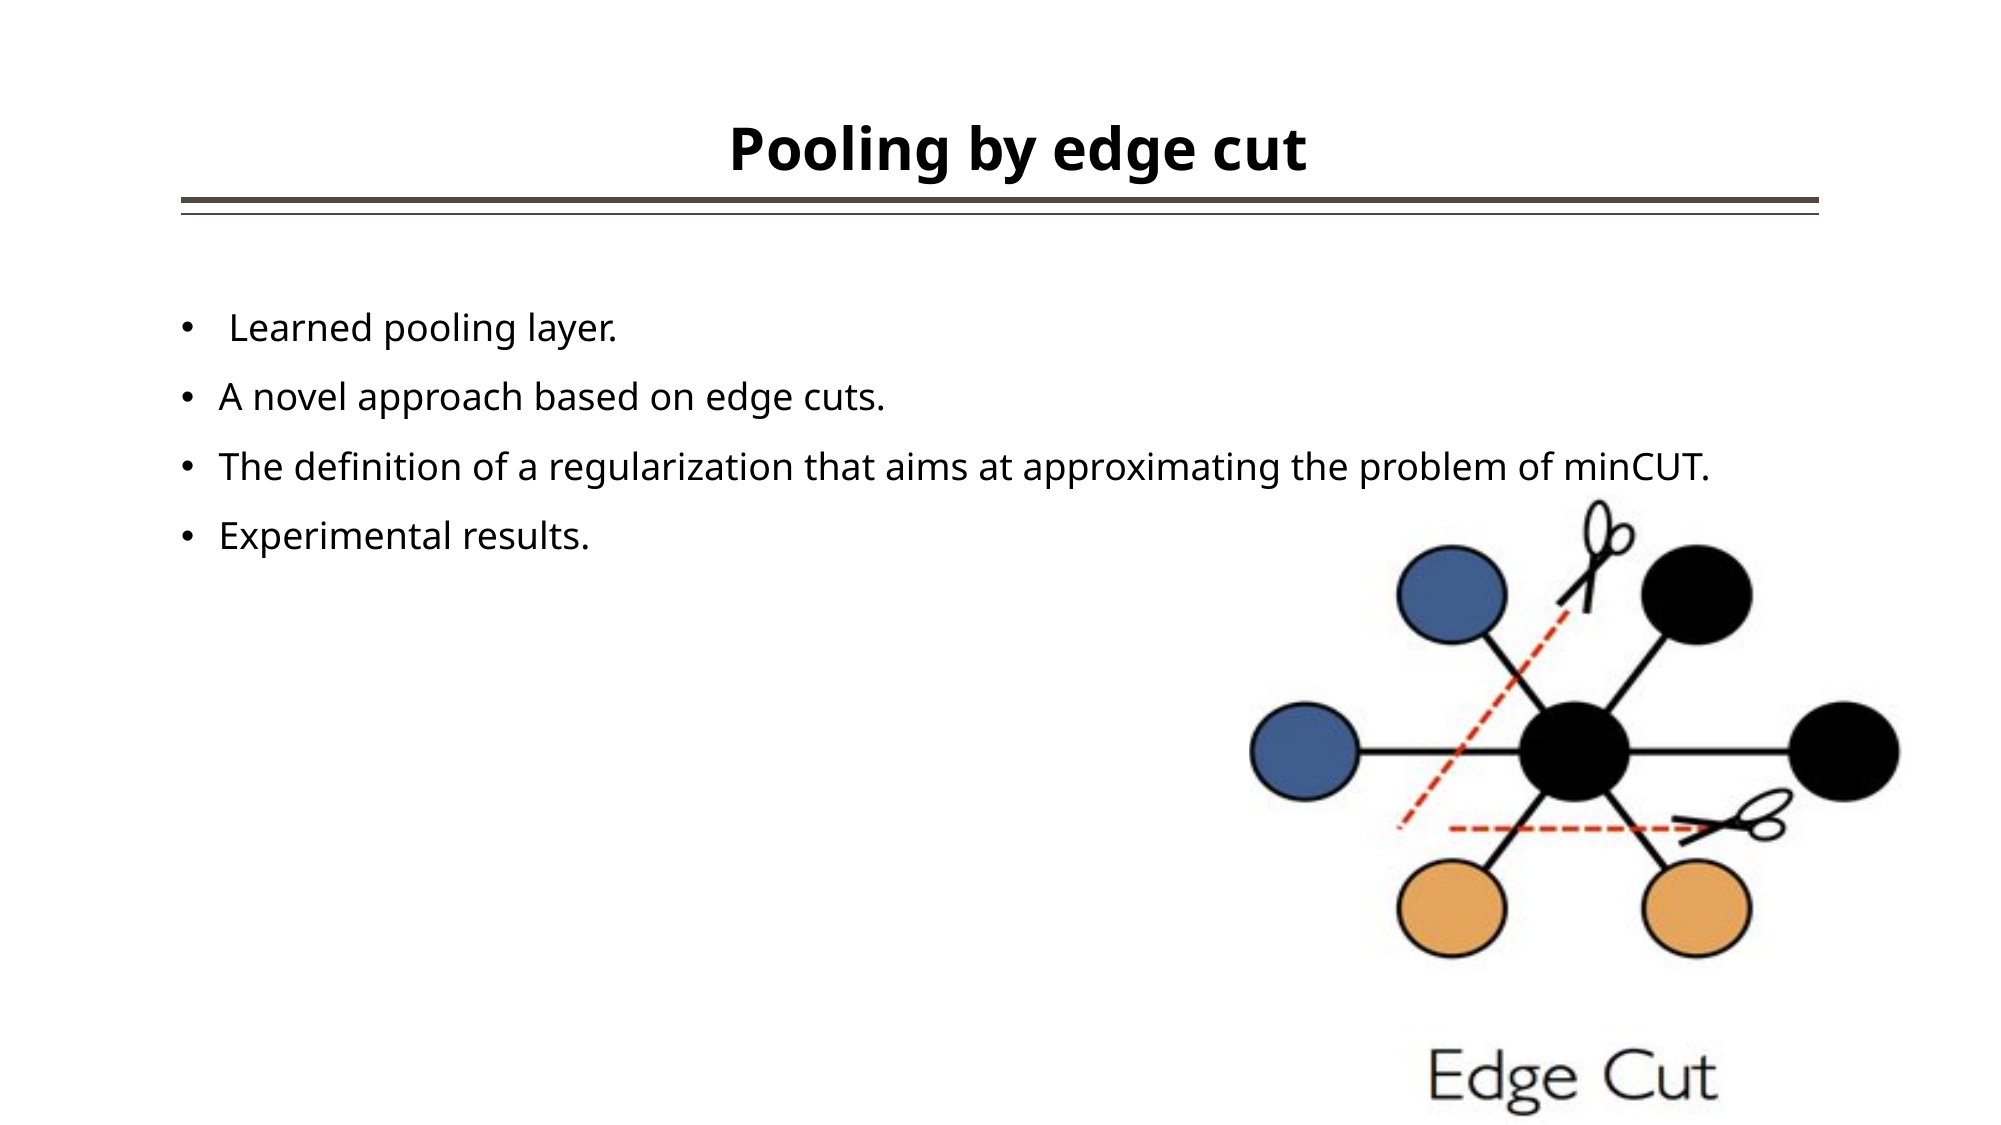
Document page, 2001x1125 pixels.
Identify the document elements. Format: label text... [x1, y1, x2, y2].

list Learned pooling layer. A novel approach based on edge cuts. The definition of a regularization that aims at approximating the problem of minCUT. Experimental results. [181, 301, 1809, 1052]
picture [1220, 494, 1983, 1125]
title Pooling by edge cut [691, 73, 1309, 191]
